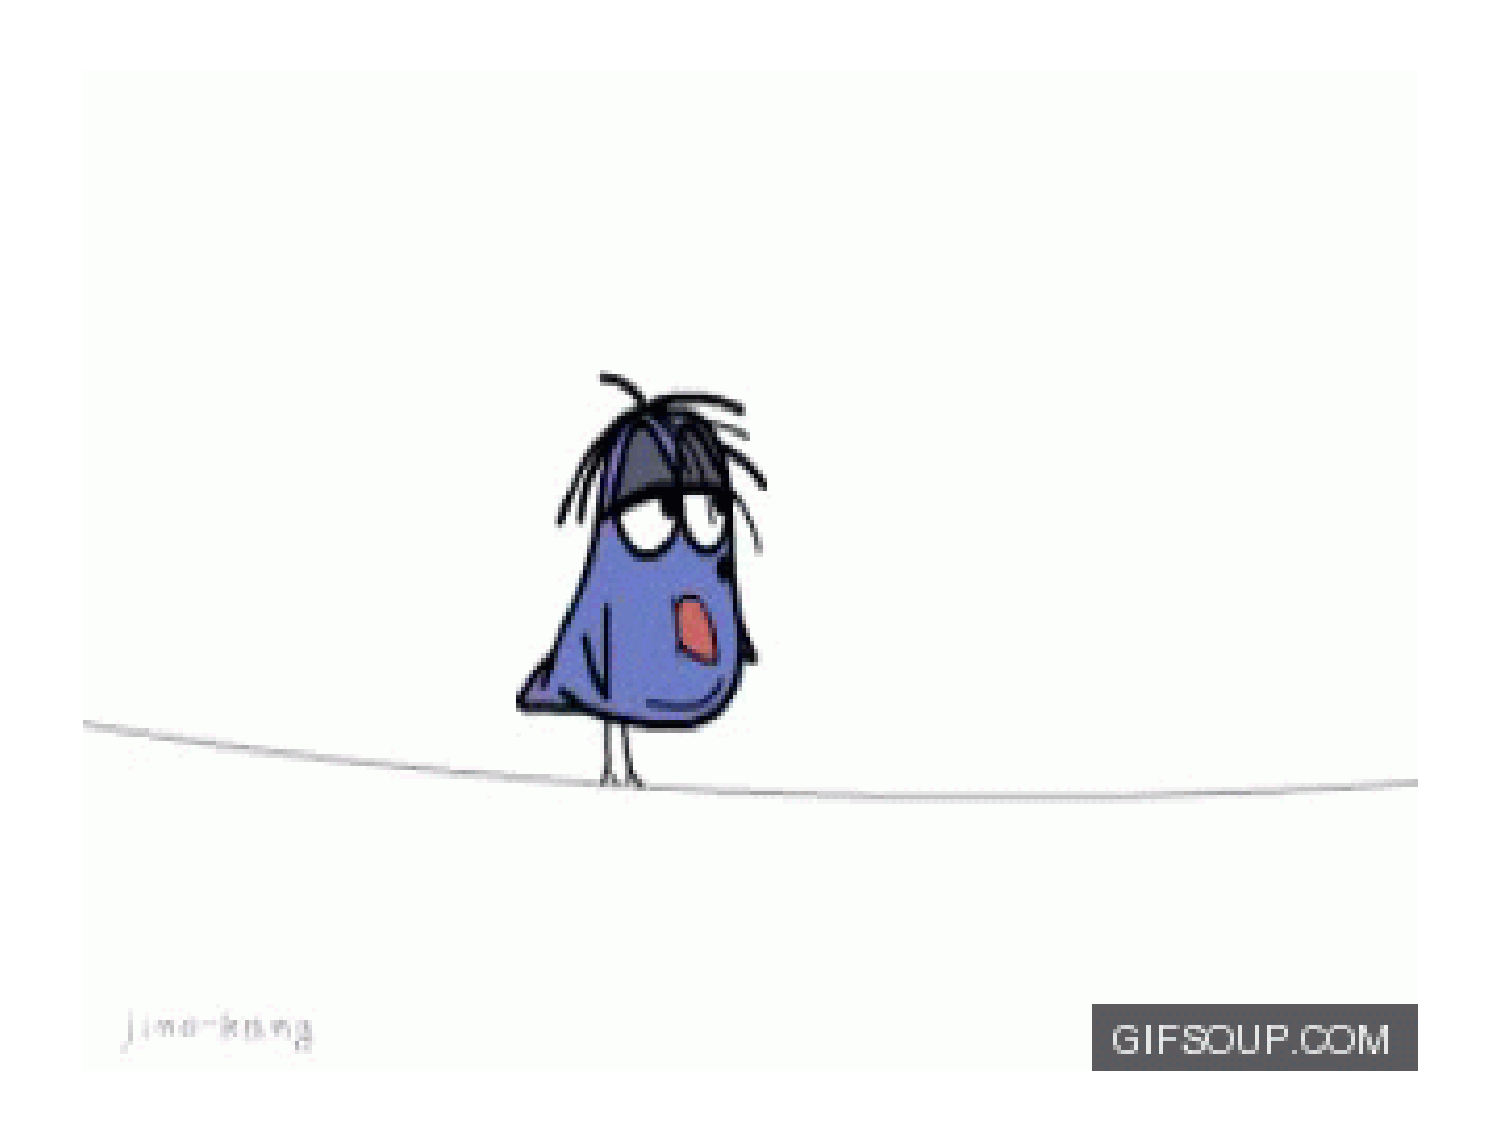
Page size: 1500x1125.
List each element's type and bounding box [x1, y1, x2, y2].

picture [83, 69, 1419, 1071]
